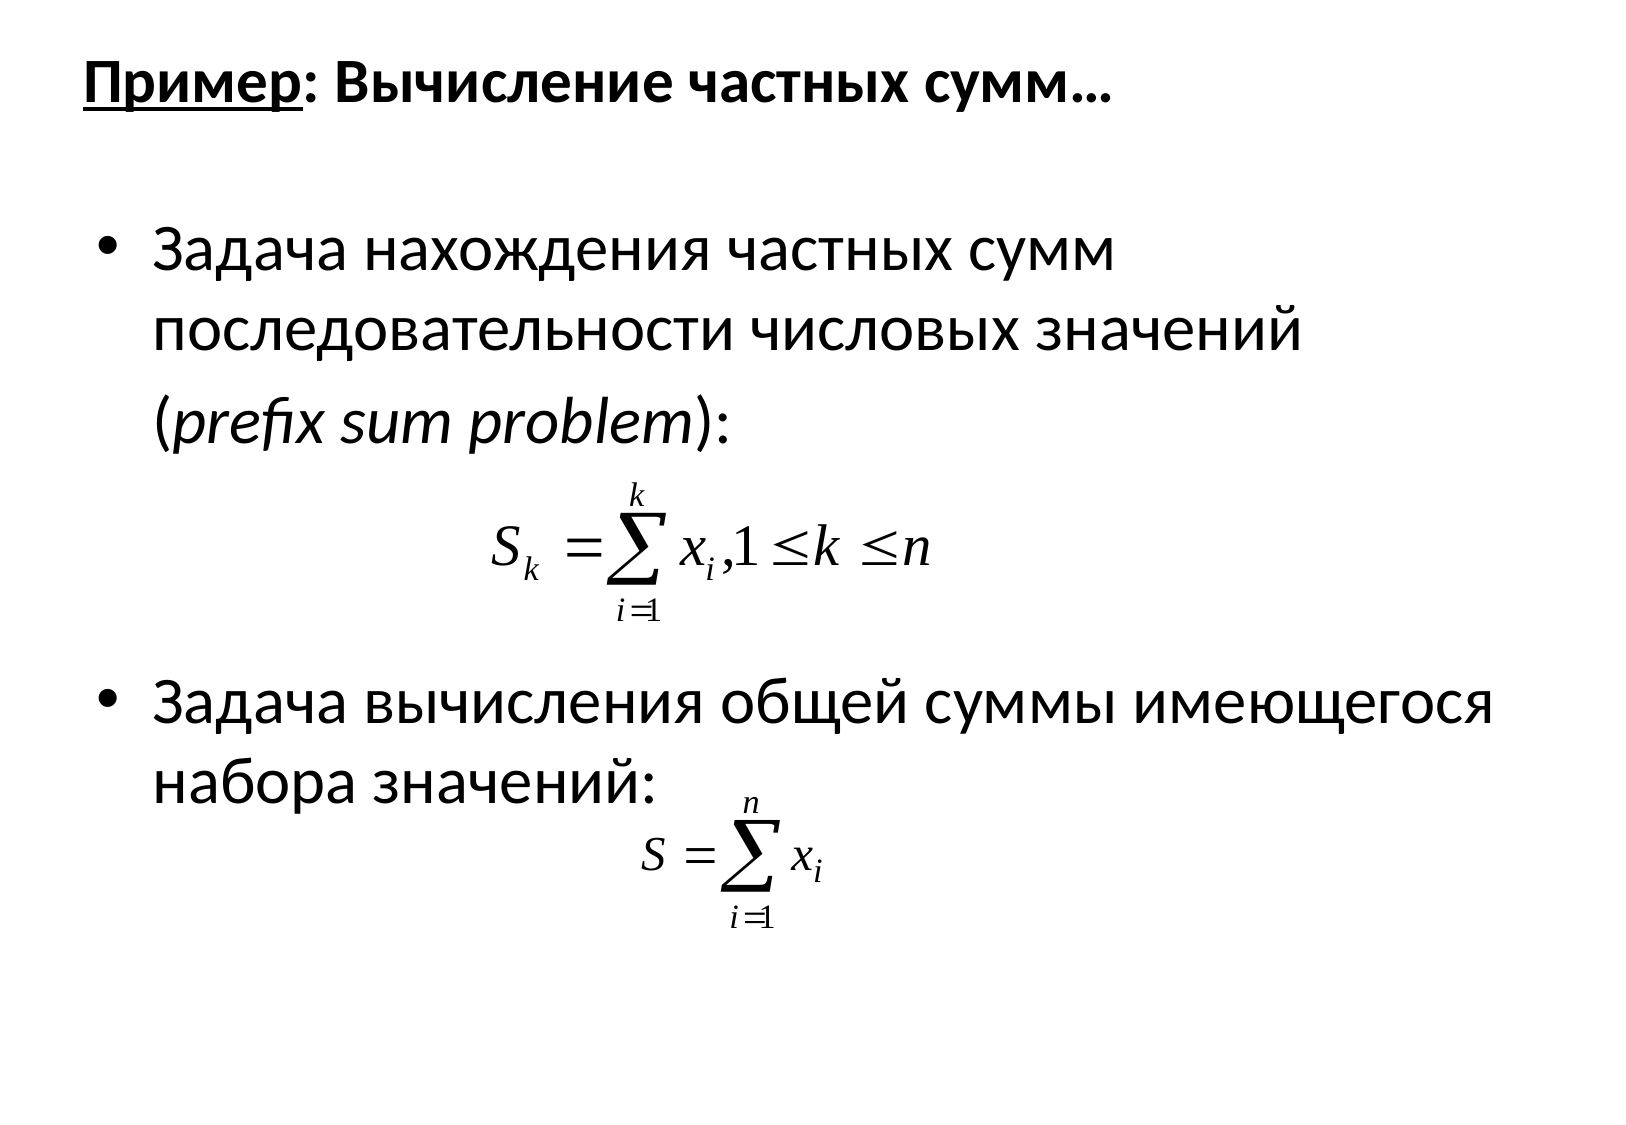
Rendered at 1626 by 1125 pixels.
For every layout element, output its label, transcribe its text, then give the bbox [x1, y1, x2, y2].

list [481, 467, 942, 635]
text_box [630, 772, 842, 944]
title Пример: Вычисление частных сумм… [67, 30, 1559, 124]
list Задача нахождения частных сумм последовательности числовых значений (prefix sum problem): Задача вычисления общей суммы имеющегося набора значений: [80, 196, 1581, 538]
list Задача нахождения частных сумм последовательности числовых значений (prefix sum problem): Задача вычисления общей суммы имеющегося набора значений: [80, 543, 1581, 1012]
